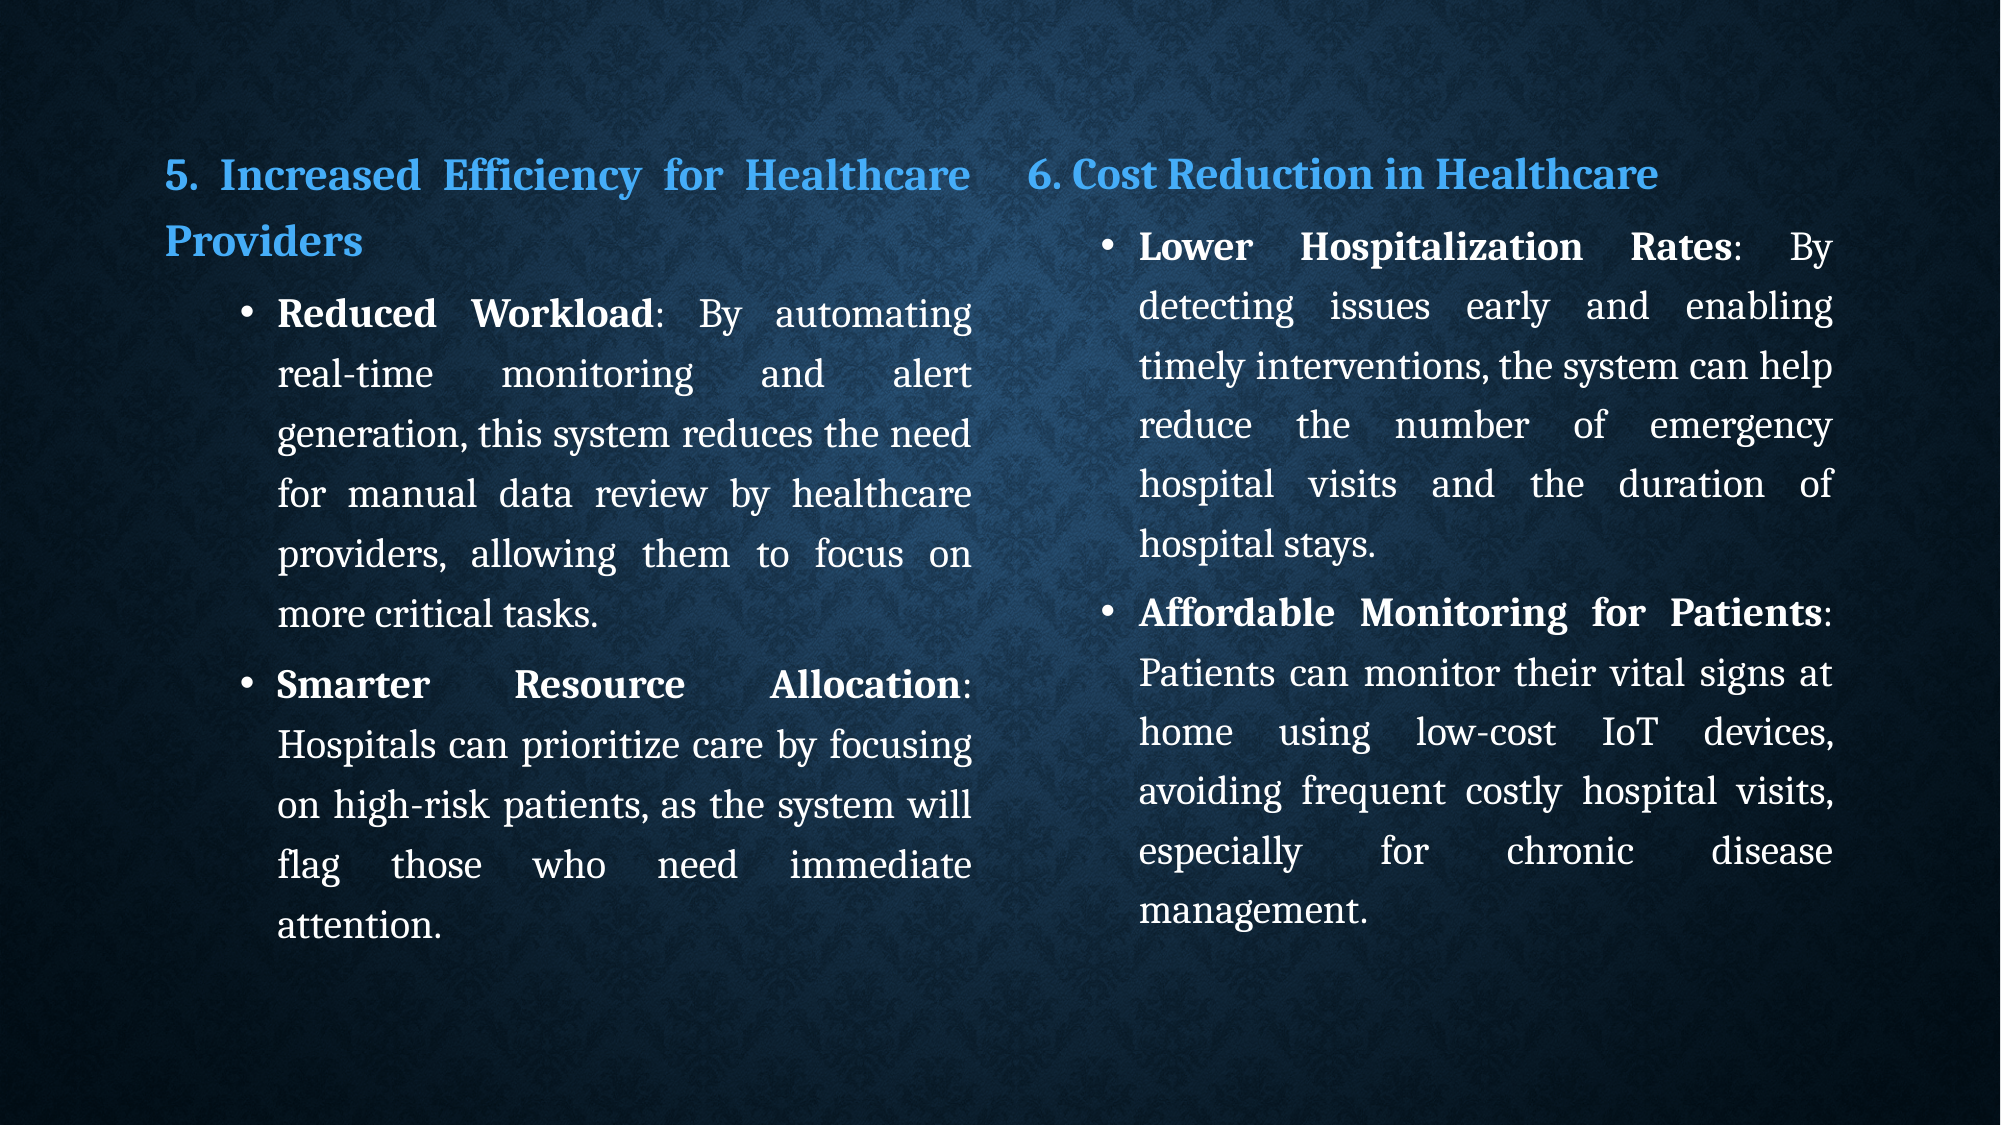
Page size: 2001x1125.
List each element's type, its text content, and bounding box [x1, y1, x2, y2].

list 5. Increased Efficiency for Healthcare Providers Reduced Workload: By automating real-time monitoring and alert generation, this system reduces the need for manual data review by healthcare providers, allowing them to focus on more critical tasks. Smarter Resource Allocation: Hospitals can prioritize care by focusing on high-risk patients, as the system will flag those who need immediate attention. [149, 126, 988, 999]
list 6. Cost Reduction in Healthcare Lower Hospitalization Rates: By detecting issues early and enabling timely interventions, the system can help reduce the number of emergency hospital visits and the duration of hospital stays. Affordable Monitoring for Patients: Patients can monitor their vital signs at home using low-cost IoT devices, avoiding frequent costly hospital visits, especially for chronic disease management. [1012, 126, 1849, 945]
